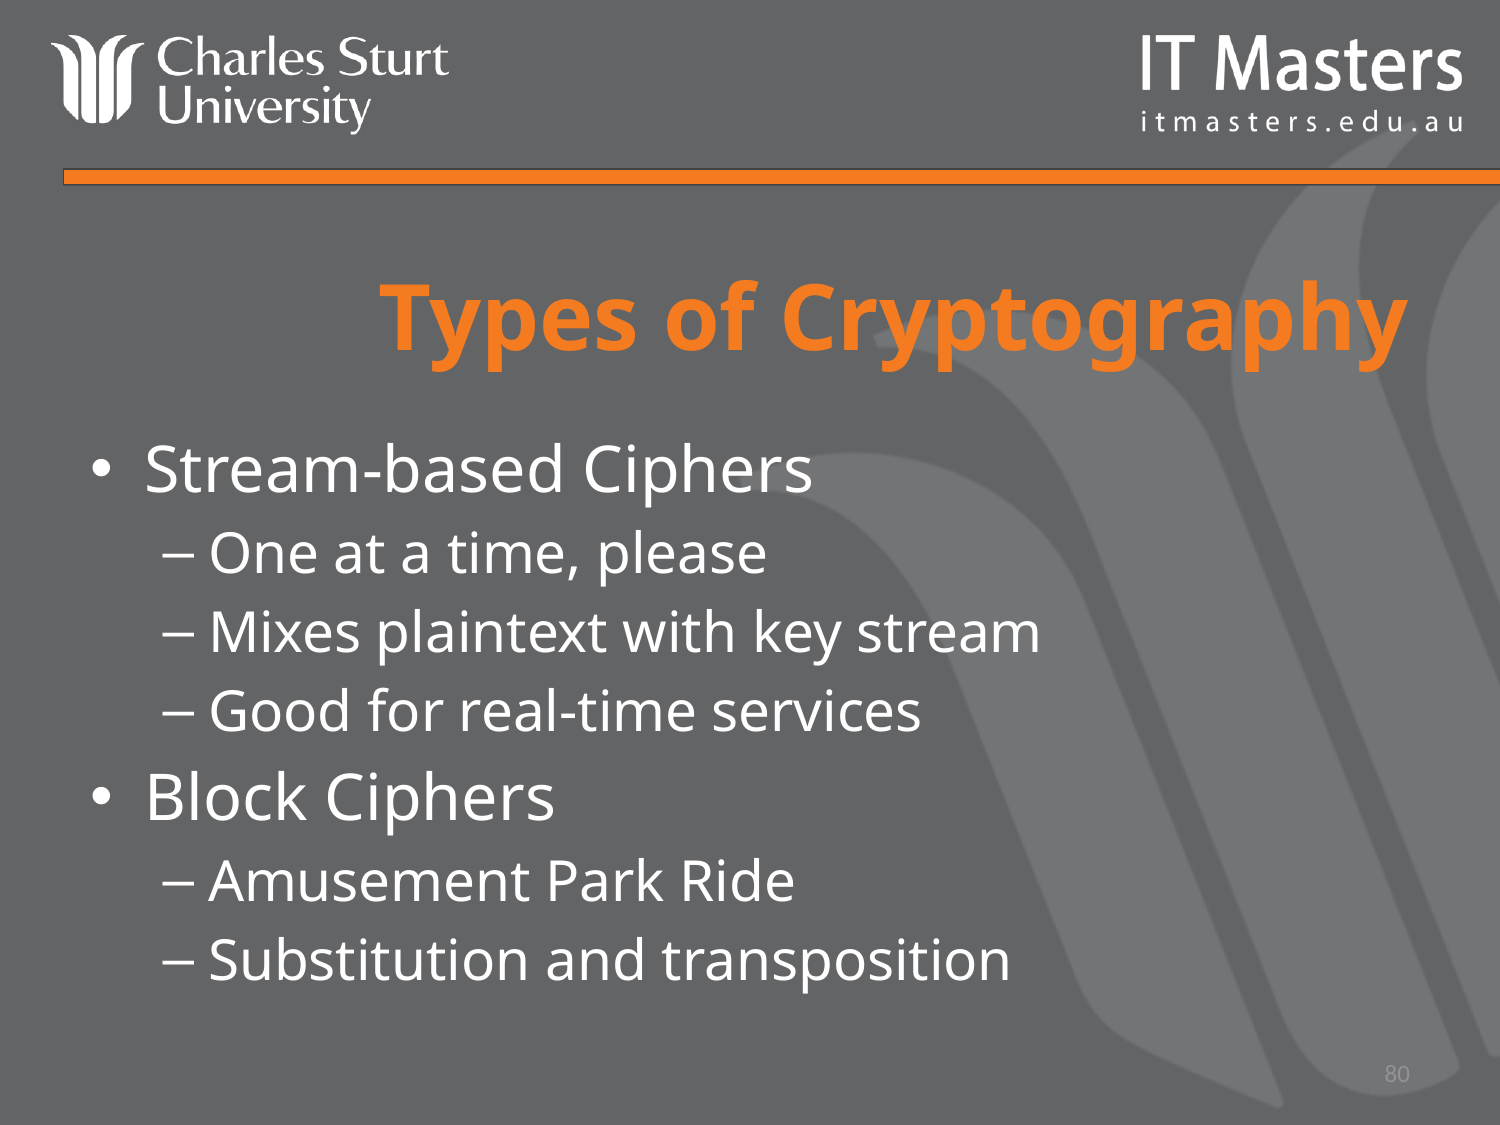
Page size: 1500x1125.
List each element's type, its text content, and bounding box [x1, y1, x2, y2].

list Stream-based Ciphers One at a time, please Mixes plaintext with key stream Good for real-time services Block Ciphers Amusement Park Ride Substitution and transposition [75, 420, 1425, 1005]
title Types of Cryptography [75, 219, 1425, 408]
picture [0, 0, 1500, 1125]
slide_number 80 [1074, 1042, 1425, 1103]
